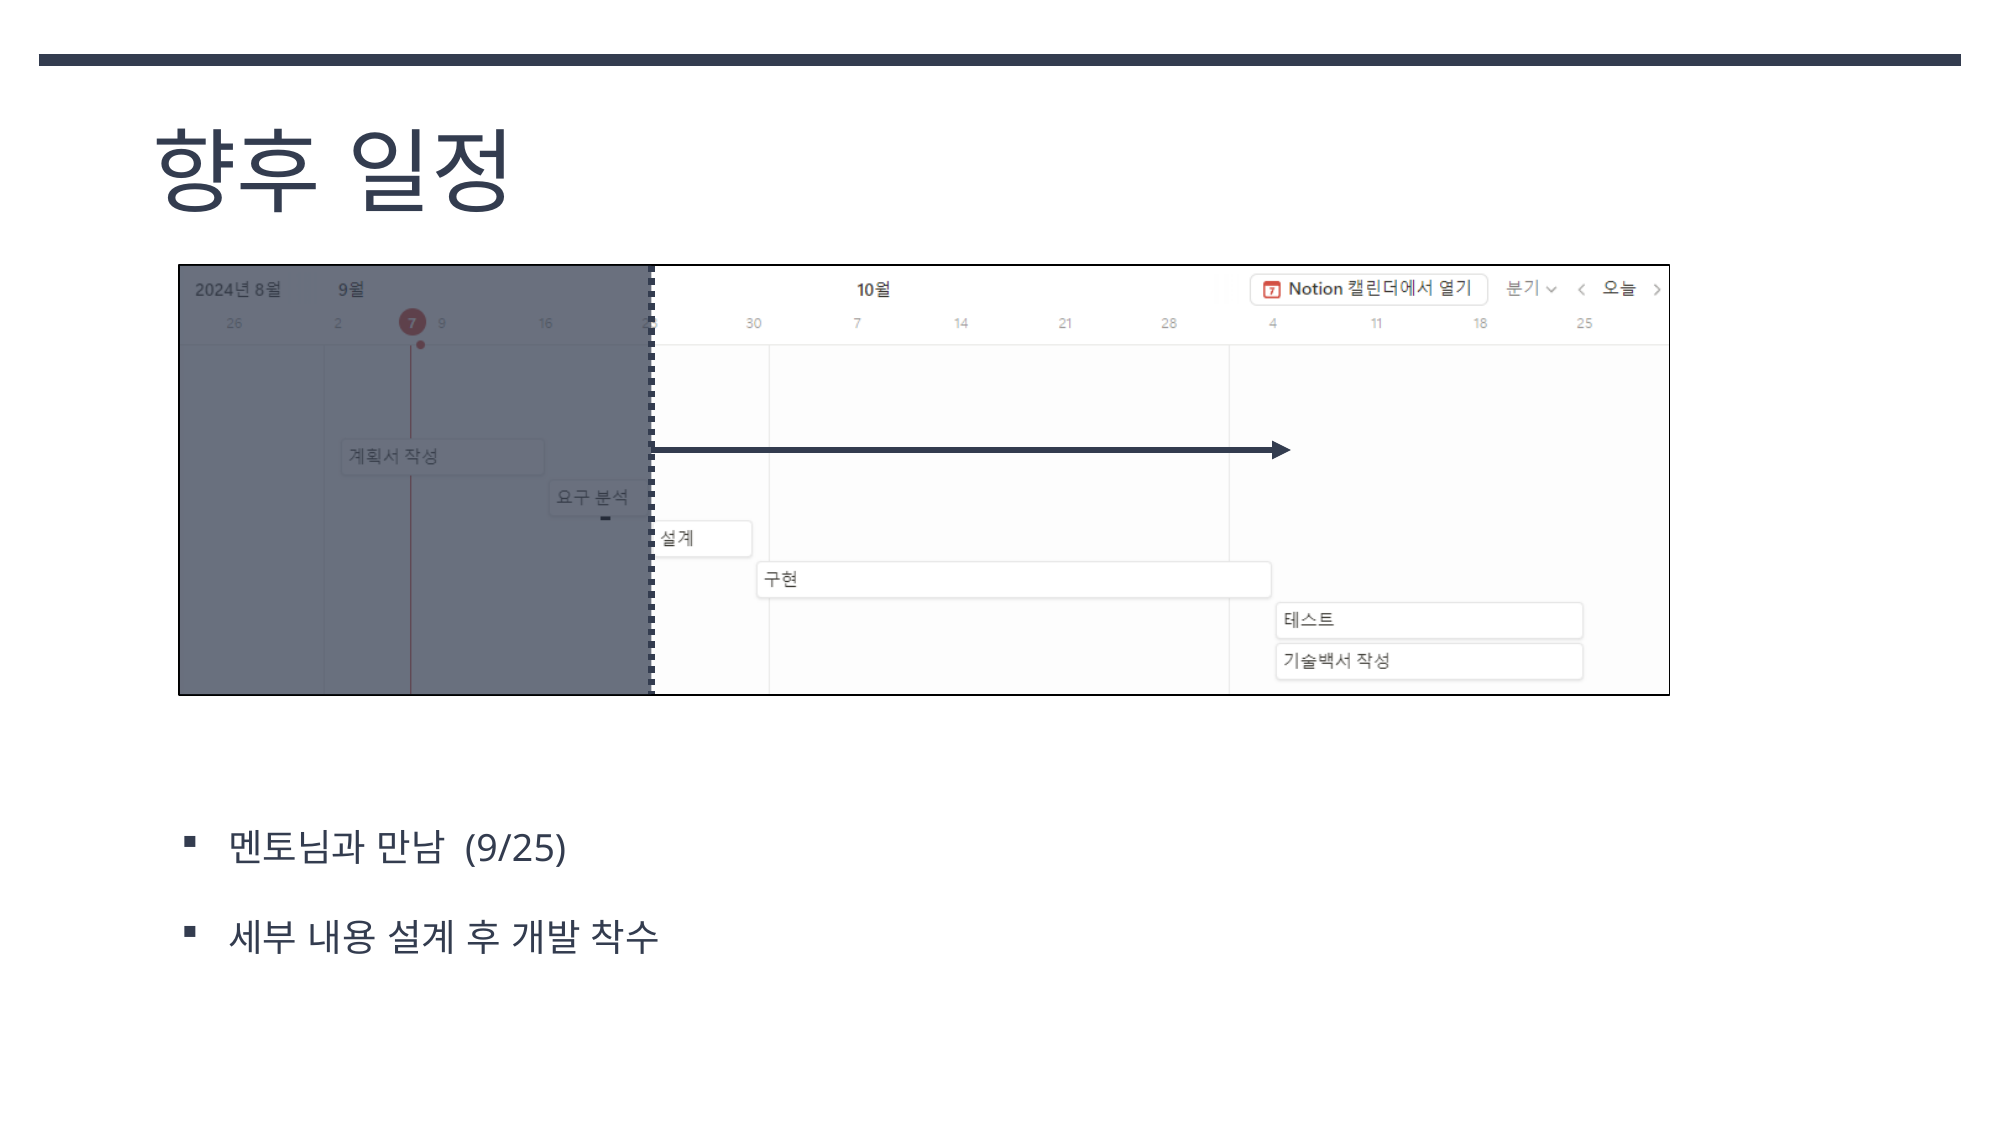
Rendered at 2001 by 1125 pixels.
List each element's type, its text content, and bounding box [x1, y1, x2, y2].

picture [653, 265, 1670, 695]
title 향후 일정 [137, 67, 1863, 285]
text_box 멘토님과 만남 (9/25) 세부 내용 설계 후 개발 착수 [166, 817, 1703, 967]
picture [179, 265, 650, 695]
